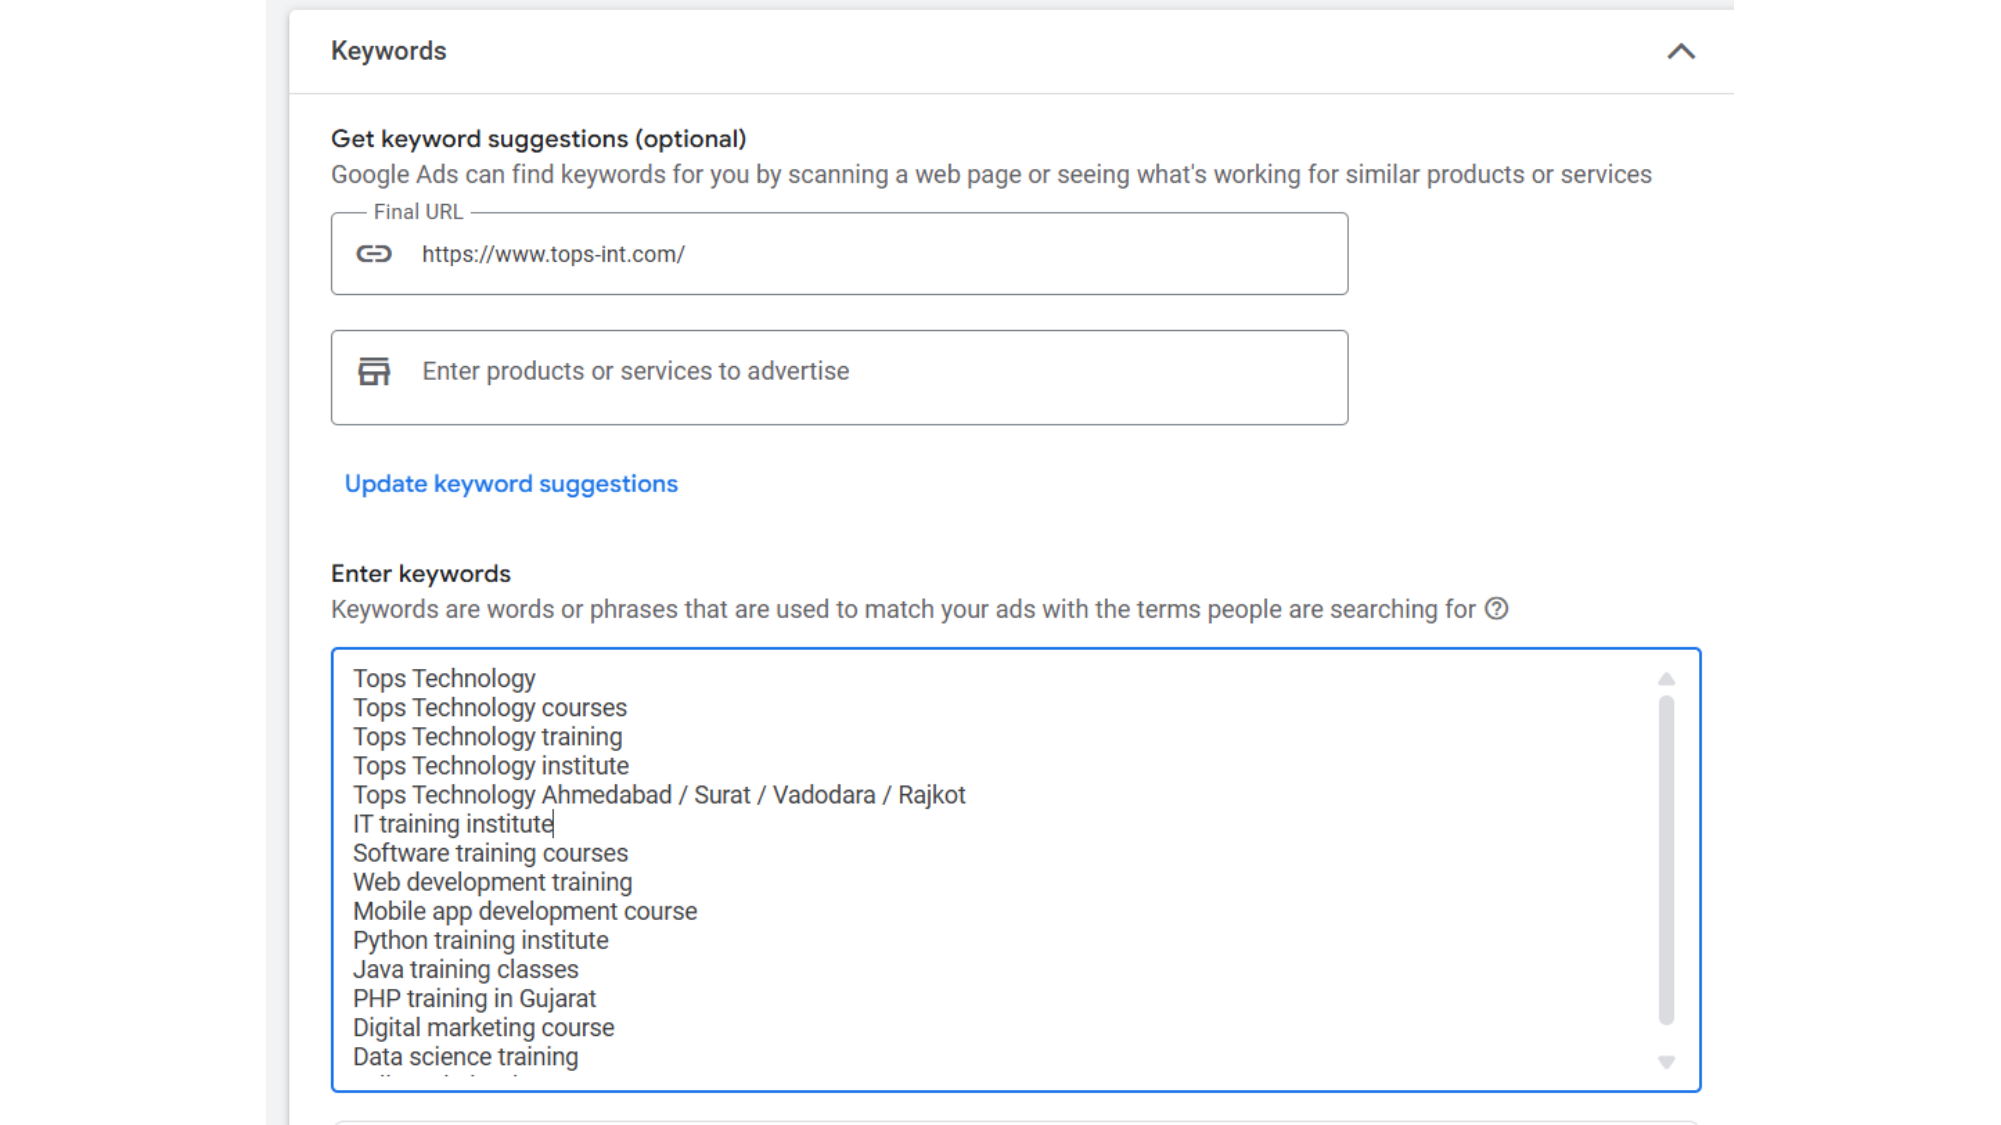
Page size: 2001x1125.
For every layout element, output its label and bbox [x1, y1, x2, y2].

picture [266, 0, 1734, 1125]
